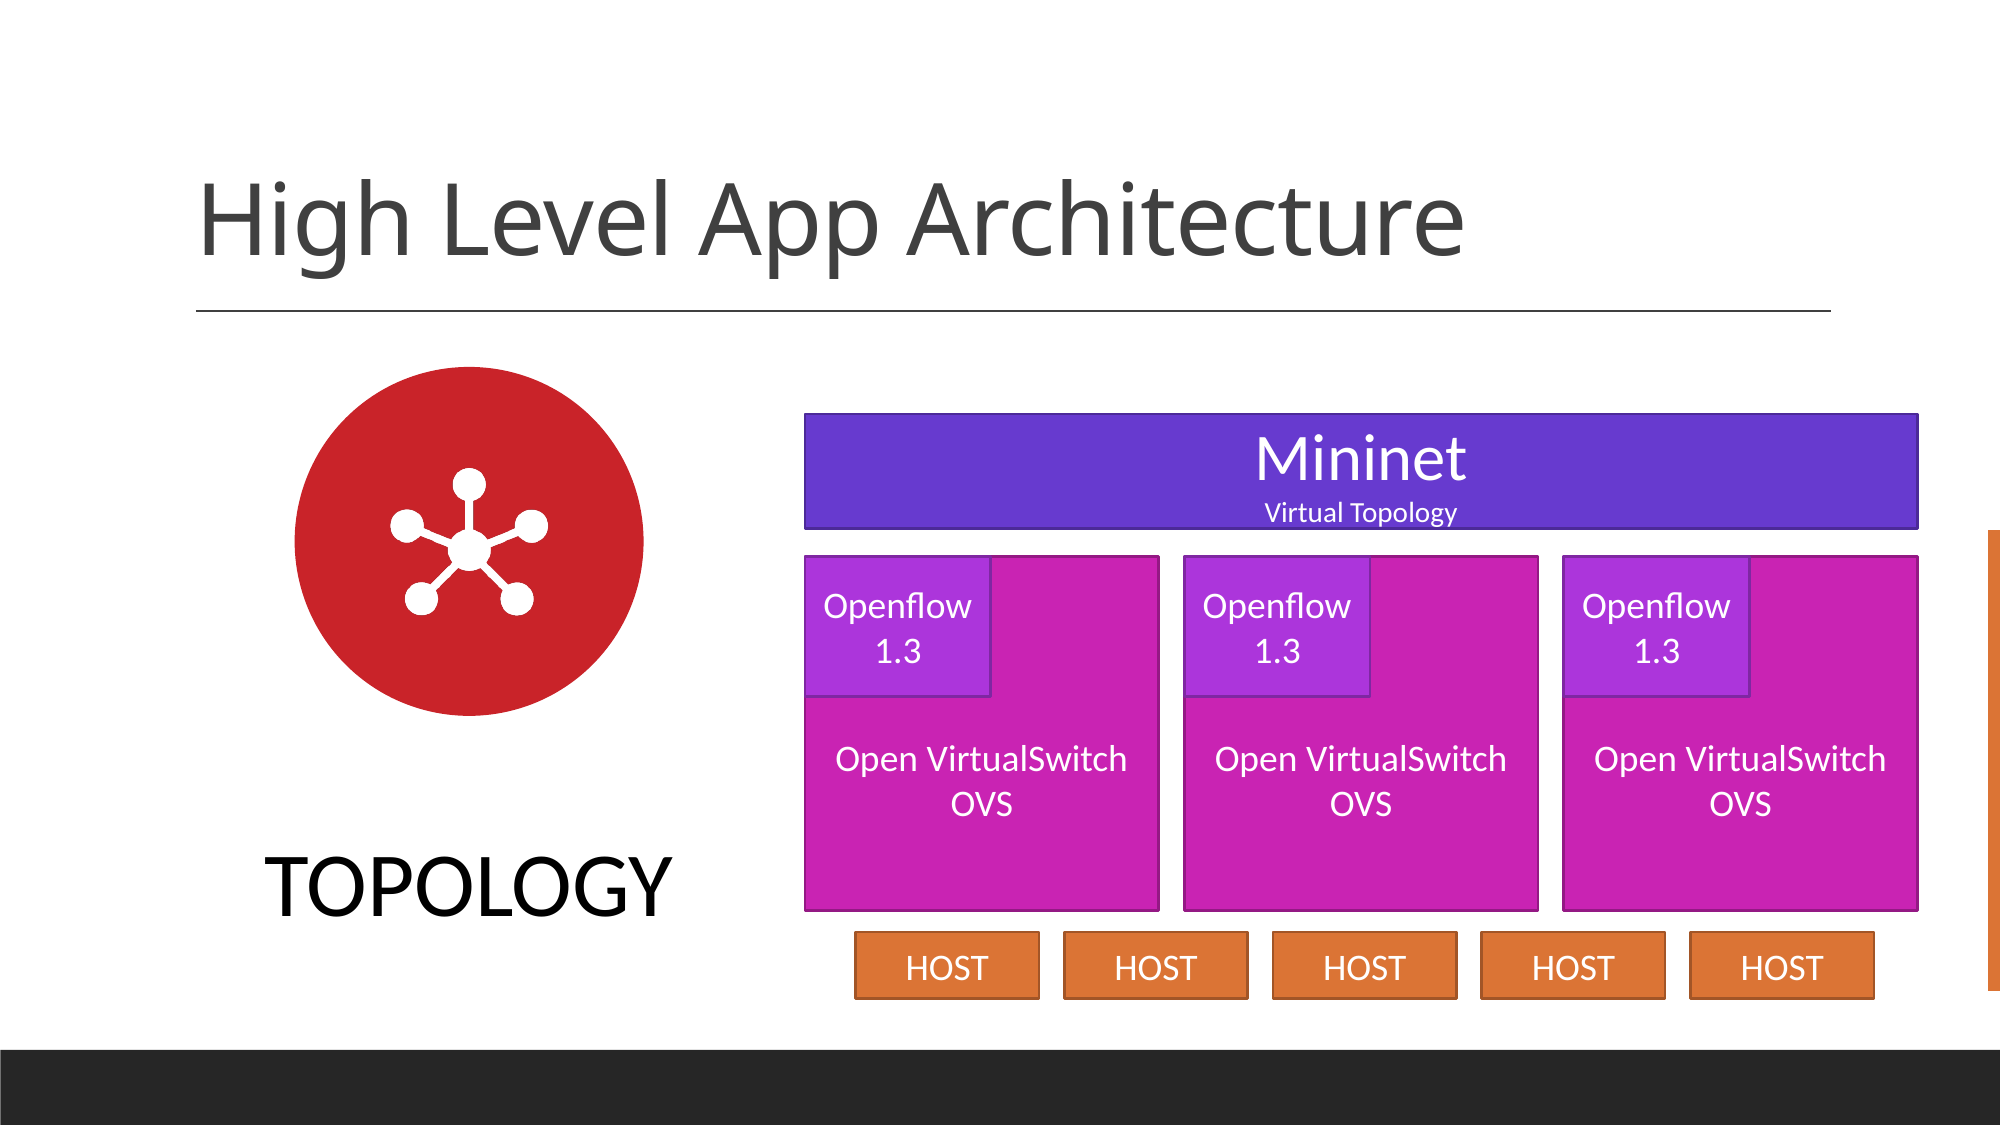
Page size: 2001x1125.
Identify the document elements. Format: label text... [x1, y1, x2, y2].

title High Level App Architecture [180, 47, 1830, 285]
text_box HOST [1480, 931, 1666, 1000]
text_box HOST [1063, 931, 1249, 1000]
text_box HOST [1272, 931, 1458, 1000]
text_box HOST [854, 931, 1040, 1000]
text_box HOST [1689, 931, 1875, 1000]
text_box Running on Ubuntu 16.01 To set this feature run mininet.py It contains a series of virtual switches with an Openflow interface that we can connect t a controller. The controller may be either local or remote. [1984, 526, 2000, 995]
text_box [1183, 556, 1539, 911]
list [179, 343, 759, 966]
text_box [804, 556, 1160, 911]
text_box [1563, 556, 1918, 911]
text_box Mininet Virtual Topology [804, 413, 1919, 530]
